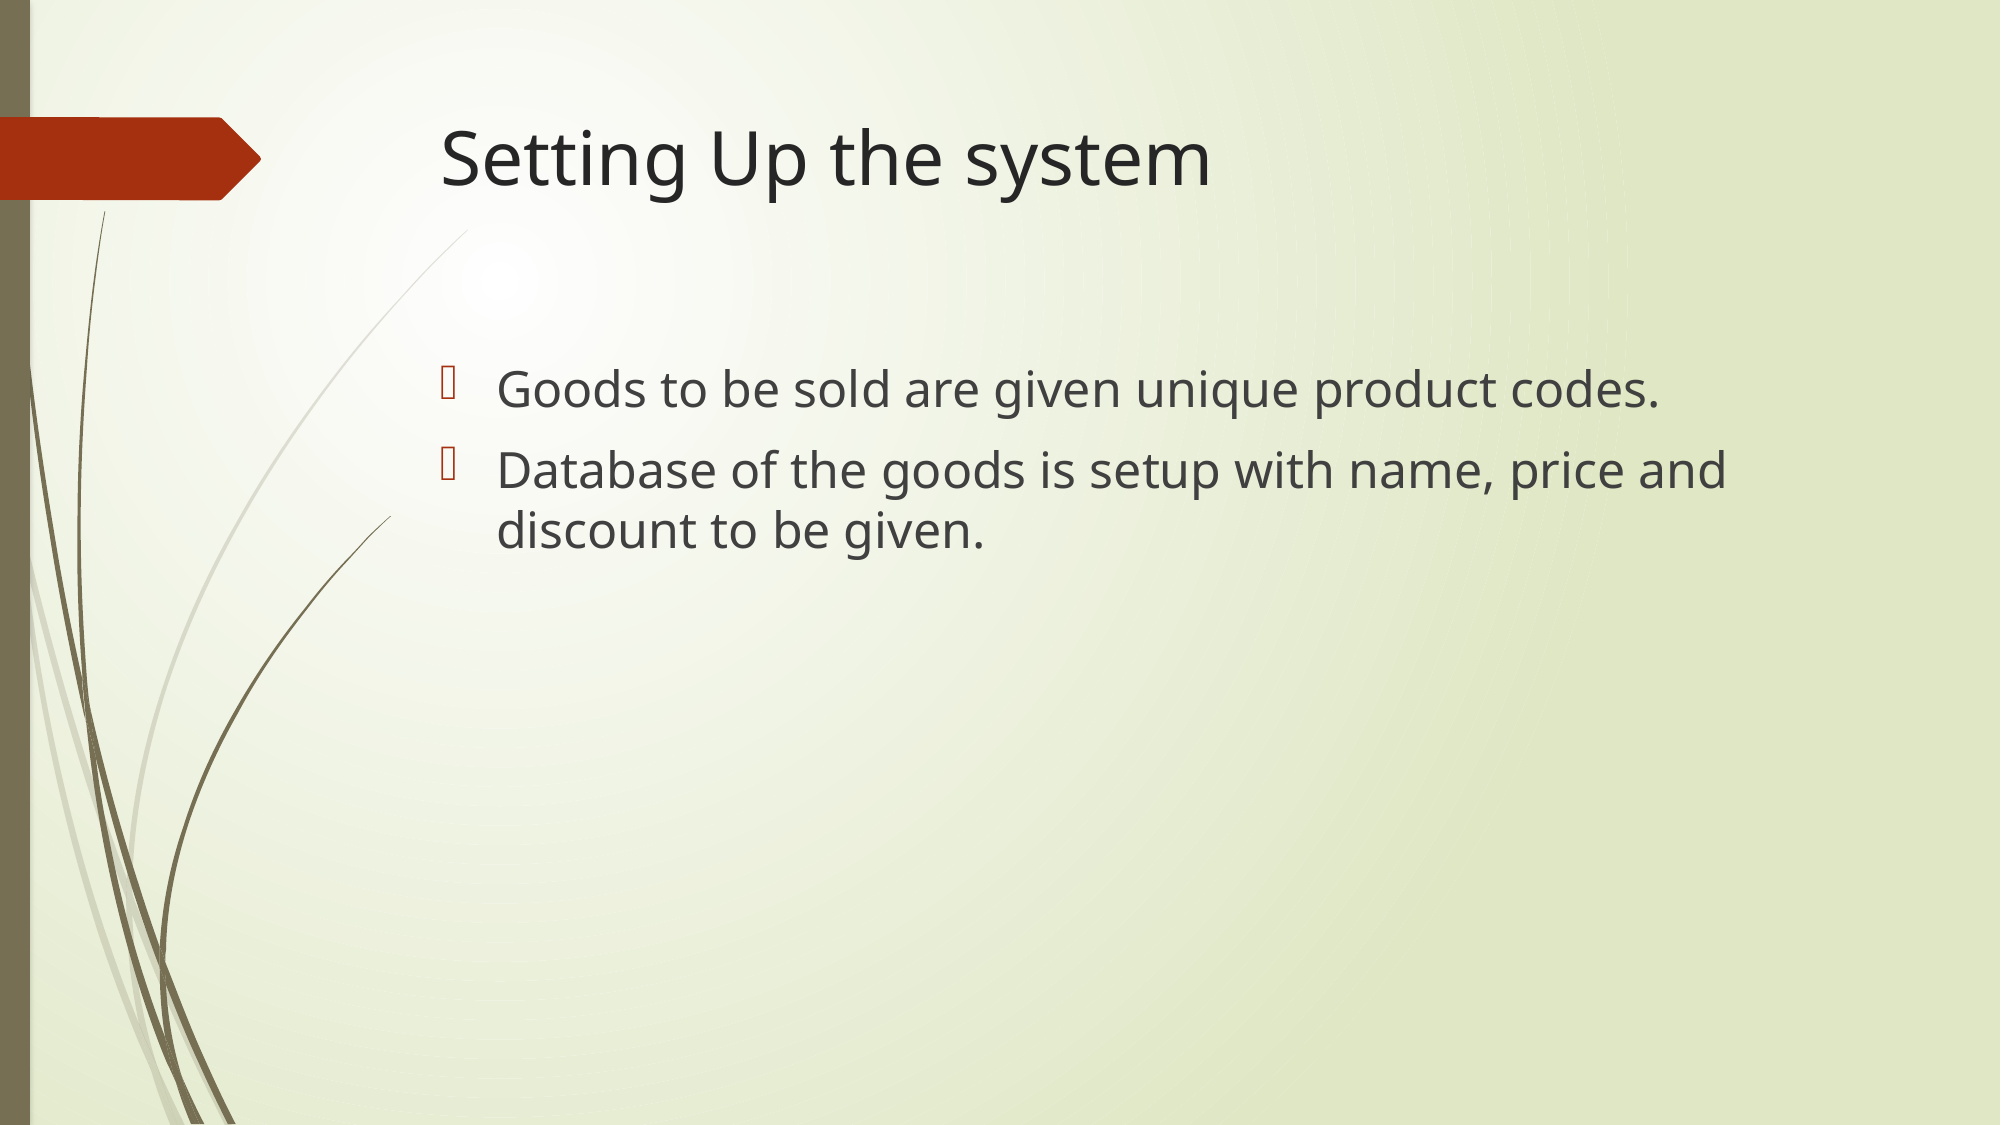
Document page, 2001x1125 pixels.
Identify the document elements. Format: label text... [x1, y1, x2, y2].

title Setting Up the system [425, 102, 1888, 313]
list Goods to be sold are given unique product codes. Database of the goods is setup with name, price and discount to be given. [424, 350, 1888, 970]
